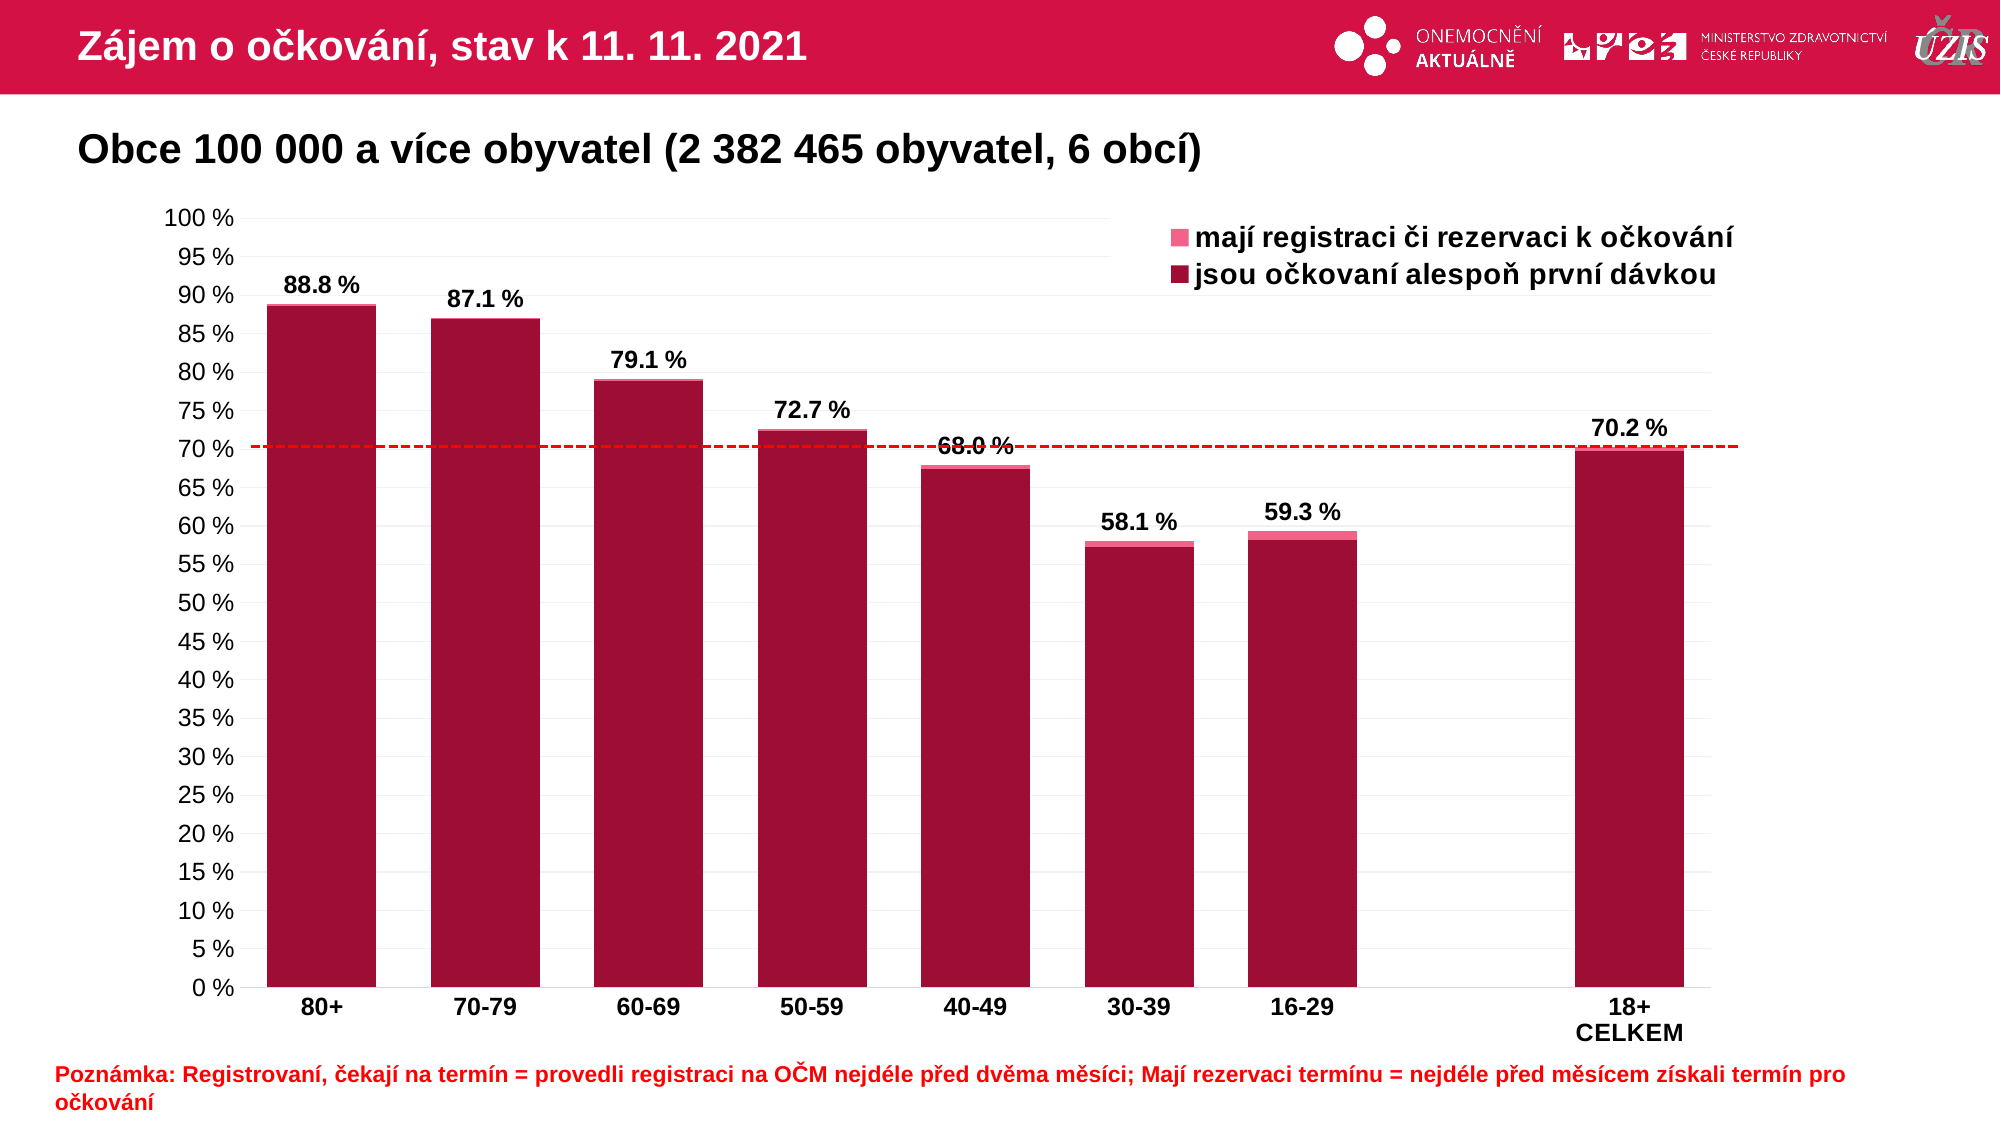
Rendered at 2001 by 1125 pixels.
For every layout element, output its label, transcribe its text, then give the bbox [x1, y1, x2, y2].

text_box Obce 100 000 a více obyvatel (2 382 465 obyvatel, 6 obcí) [62, 113, 1922, 179]
picture [1915, 15, 1989, 66]
chart [163, 190, 1822, 1051]
text_box Poznámka: Registrovaní, čekají na termín = provedli registraci na OČM nejdéle před dvěma měsíci; Mají rezervaci termínu = nejdéle před měsícem získali termín pro očkování [40, 1052, 1962, 1123]
picture [1563, 31, 1888, 60]
title Zájem o očkování, stav k 11. 11. 2021 [62, 0, 948, 95]
picture [1334, 16, 1542, 76]
